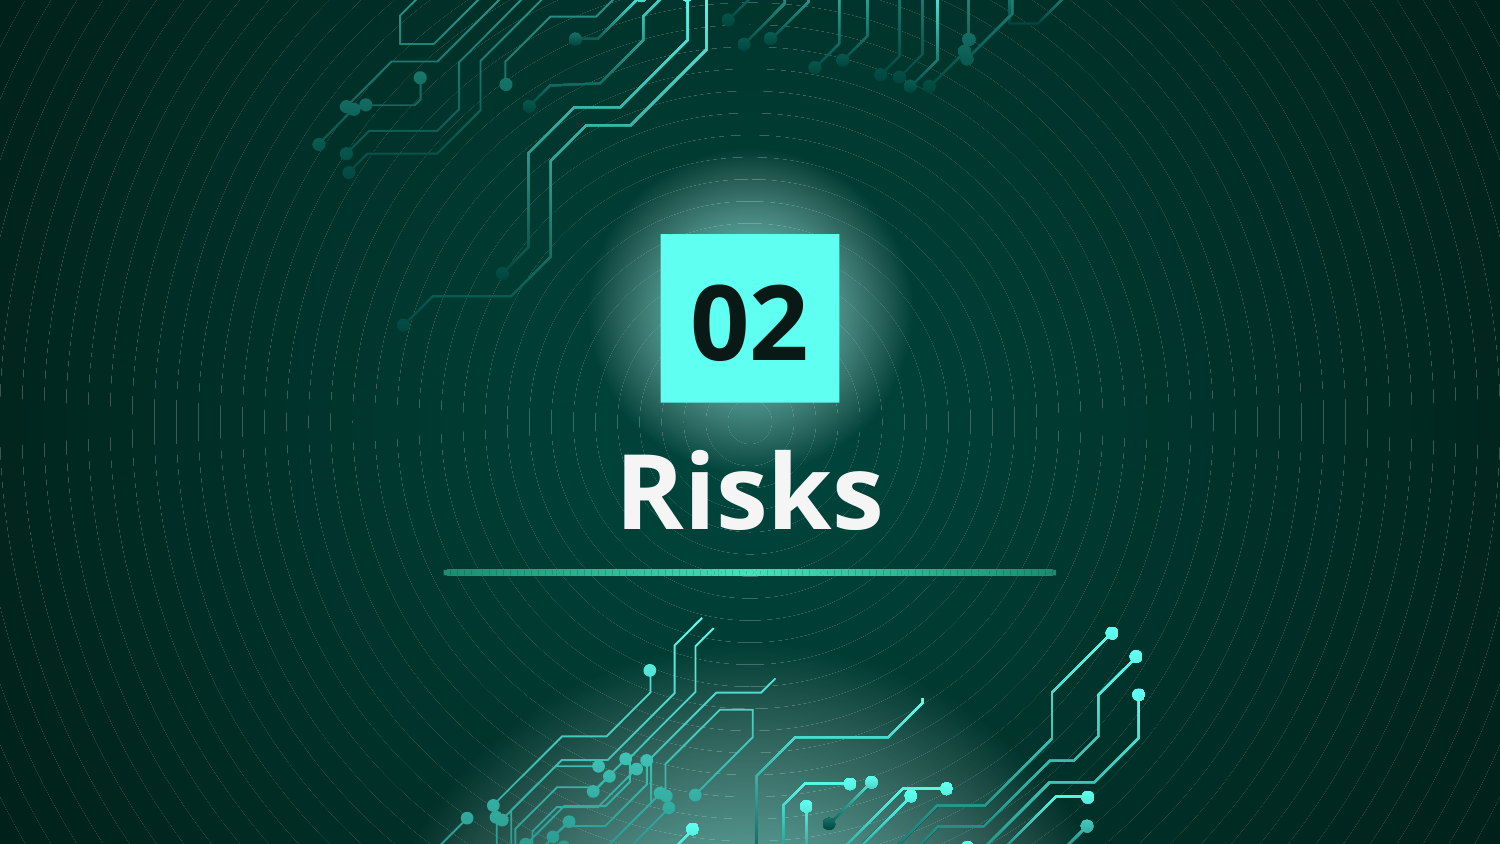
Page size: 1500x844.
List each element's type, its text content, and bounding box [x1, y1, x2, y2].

text_box [443, 569, 1057, 576]
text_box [324, 616, 1146, 844]
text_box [312, 0, 779, 332]
text_box [566, 128, 936, 410]
title 02 [660, 234, 840, 403]
title Risks [258, 410, 1242, 549]
